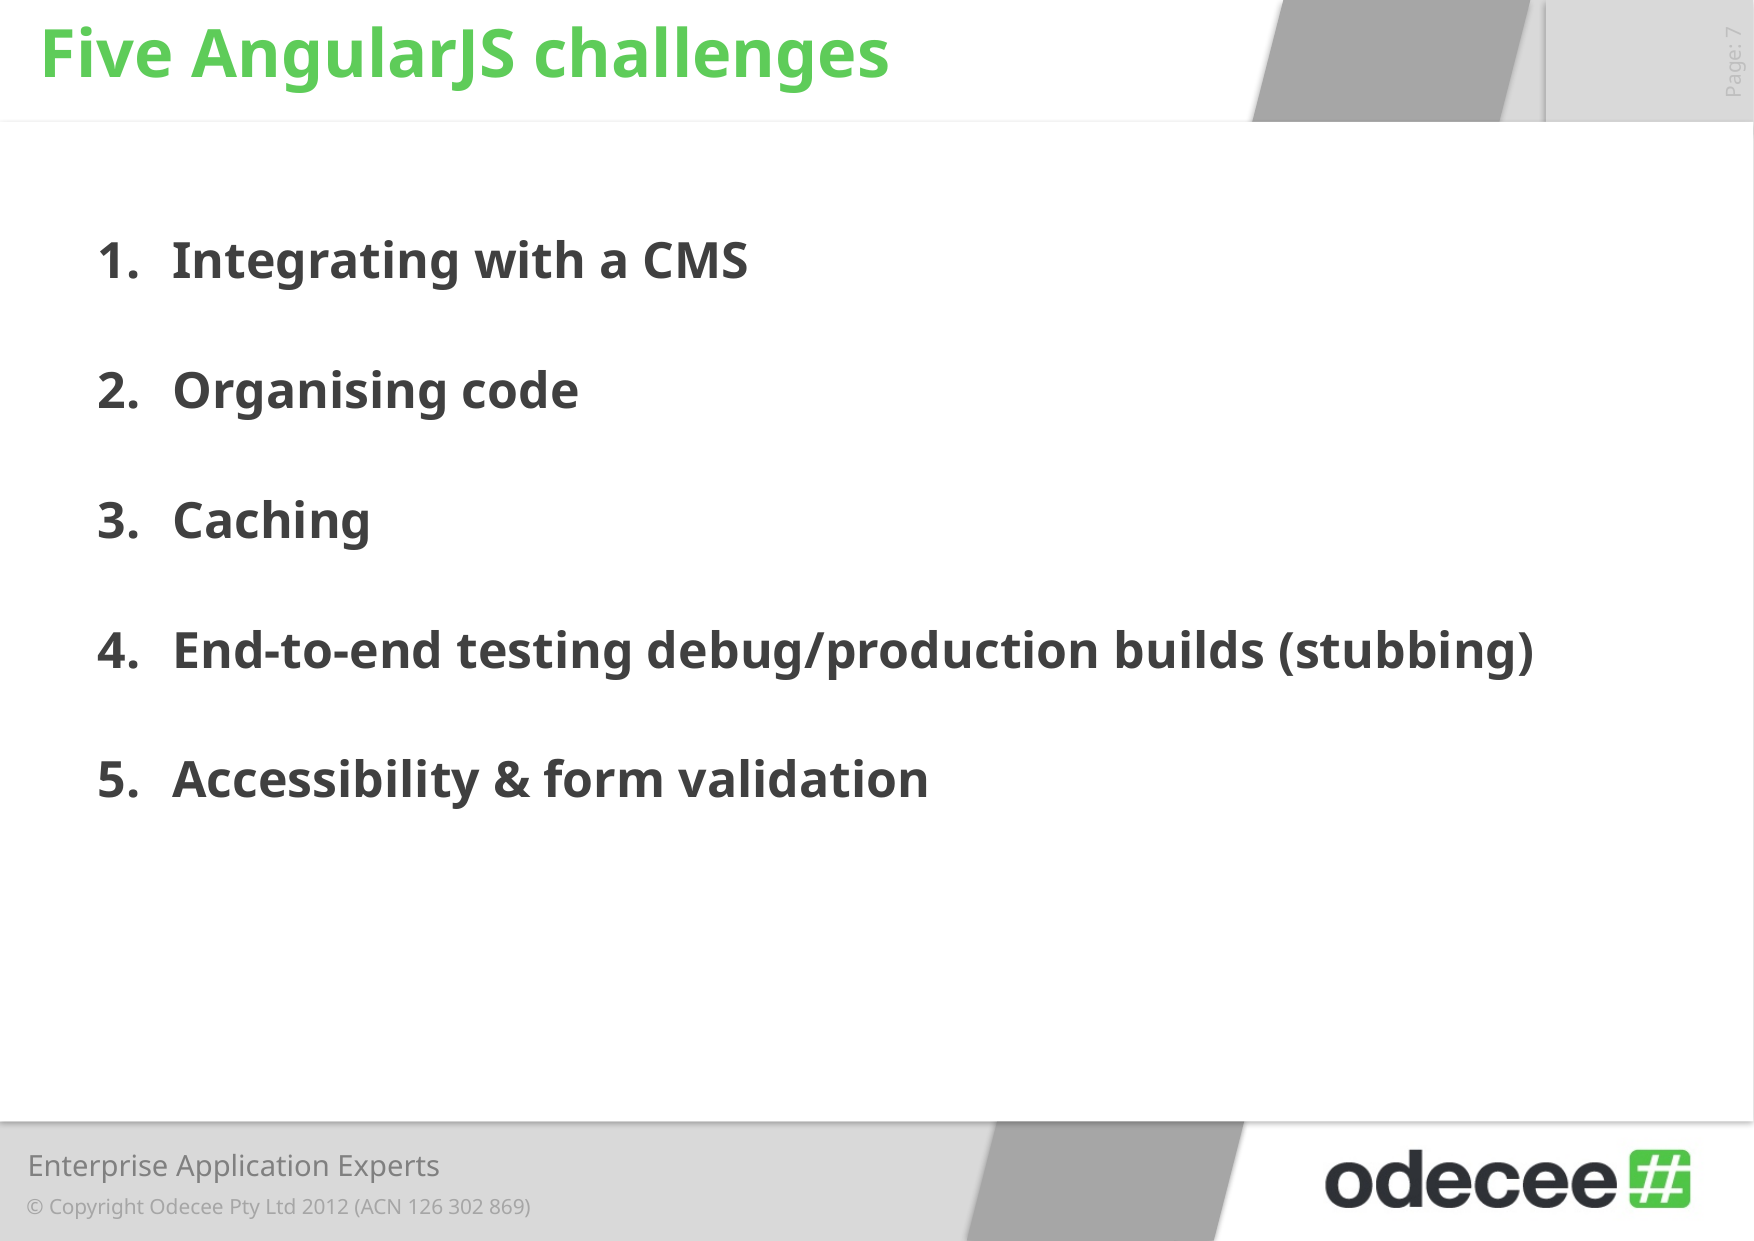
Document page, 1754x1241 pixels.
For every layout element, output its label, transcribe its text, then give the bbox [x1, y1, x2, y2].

list Integrating with a CMS Organising code Caching End-to-end testing debug/production builds (stubbing) Accessibility & form validation [80, 159, 1654, 1057]
picture [1306, 1122, 1754, 1240]
title Five AngularJS challenges [4, 4, 1748, 100]
